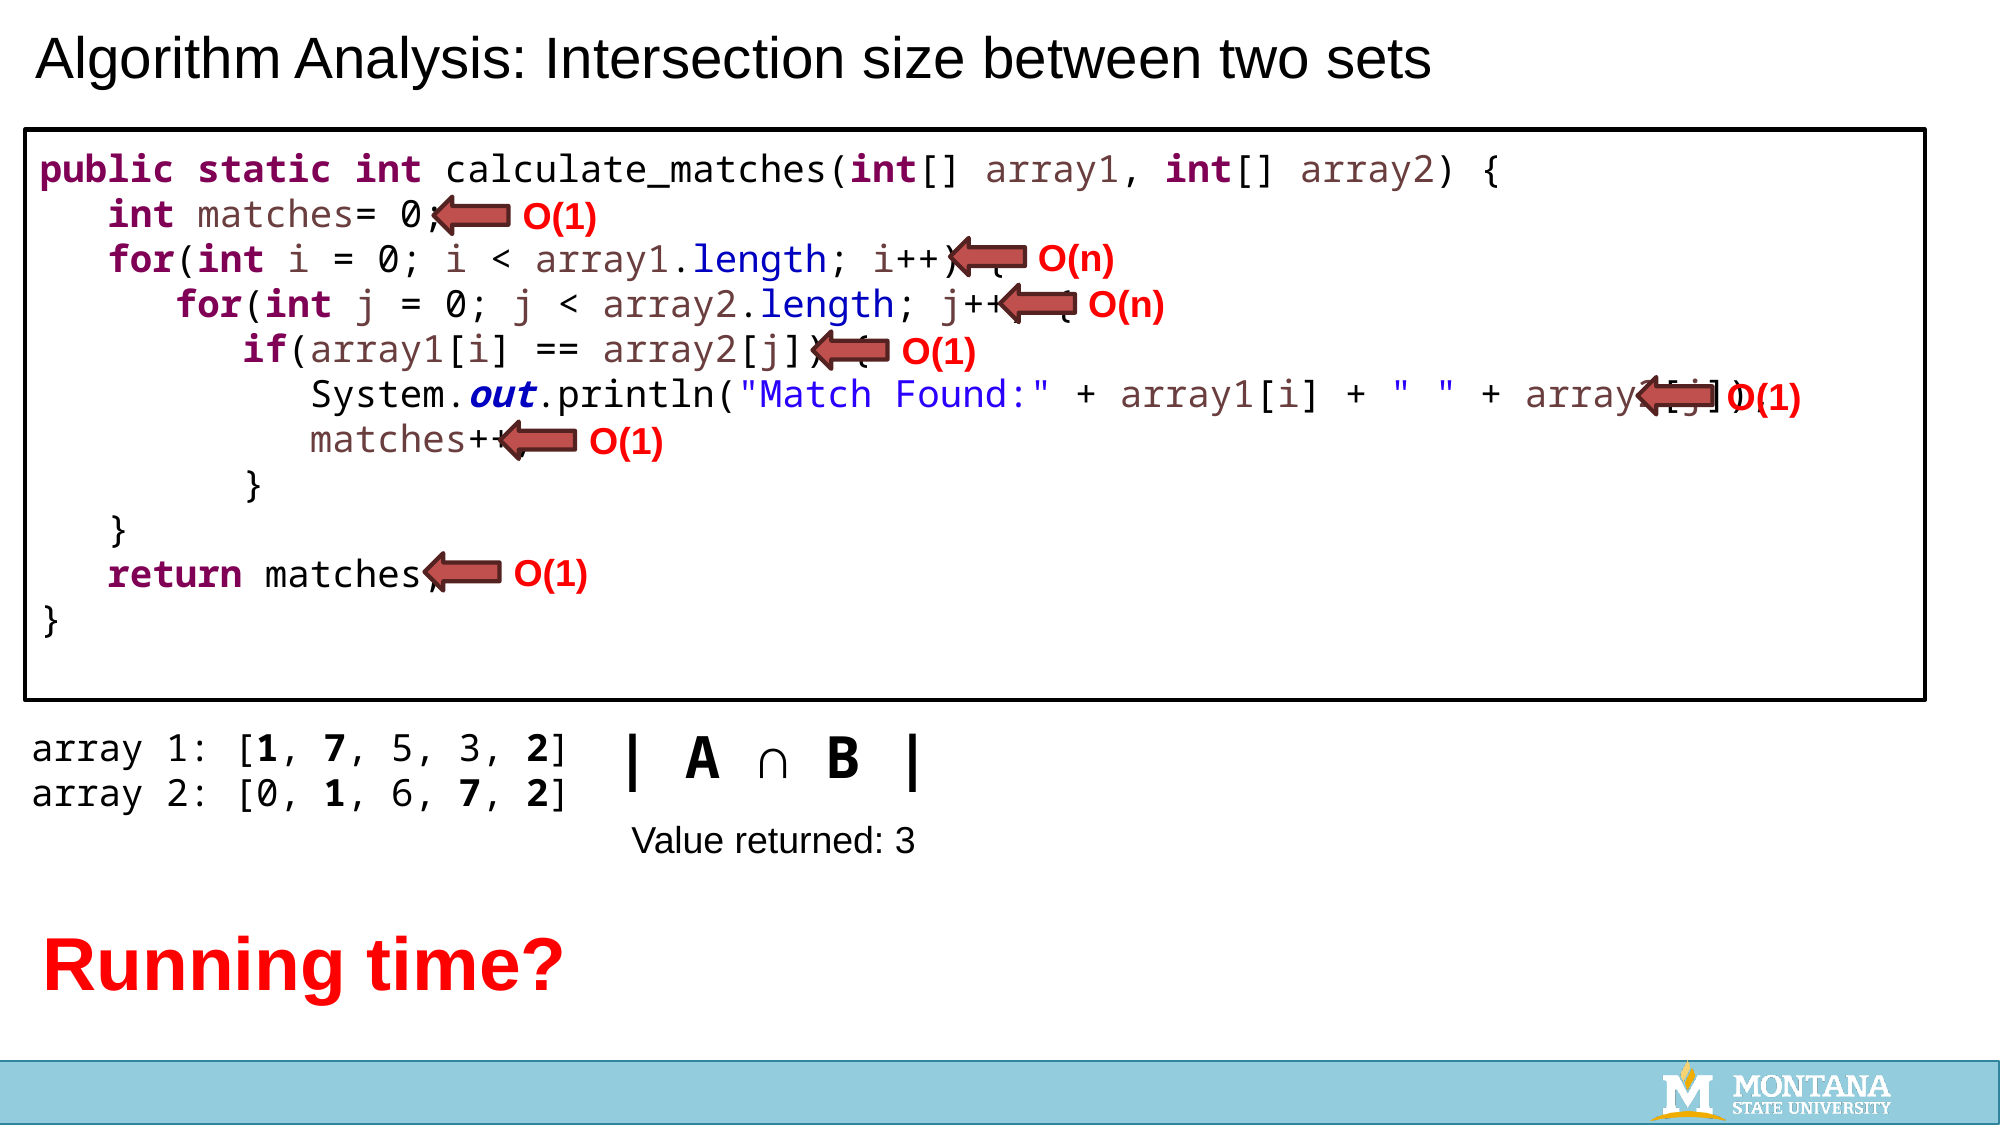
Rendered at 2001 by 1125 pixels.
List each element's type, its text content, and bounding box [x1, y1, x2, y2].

text_box [810, 329, 886, 371]
picture [1649, 1060, 1892, 1122]
text_box [431, 194, 507, 237]
text_box O(1) [886, 319, 992, 380]
text_box O(1) [1711, 365, 1817, 426]
text_box | A ∩ B | [600, 712, 946, 798]
text_box O(1) [507, 184, 613, 245]
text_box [0, 1059, 1648, 1125]
text_box O(n) [1023, 226, 1131, 287]
text_box [497, 419, 574, 461]
text_box [947, 235, 1023, 278]
text_box Running time? [27, 907, 583, 1013]
text_box Algorithm Analysis: Intersection size between two sets [20, 12, 1451, 98]
text_box array 1: [1, 7, 5, 3, 2] array 2: [0, 1, 6, 7, 2] [16, 716, 609, 822]
text_box O(n) [1073, 273, 1181, 333]
text_box O(1) [574, 409, 680, 470]
text_box Value returned: 3 [616, 808, 931, 869]
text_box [1891, 1059, 2000, 1125]
text_box O(1) [498, 541, 604, 602]
text_box public static int calculate_matches(int[] array1, int[] array2) { int matches= 0; for(int i = 0; i < array1.length; i++) { for(int j = 0; j < array2.length; j++) { if(array1[i] == array2[j]) { System.out.println("Match Found:" + array1[i] + " " + array2[j]); matches++; } } return matches; } [23, 127, 1927, 702]
text_box [422, 551, 498, 593]
text_box [997, 282, 1073, 325]
text_box [1635, 375, 1711, 417]
